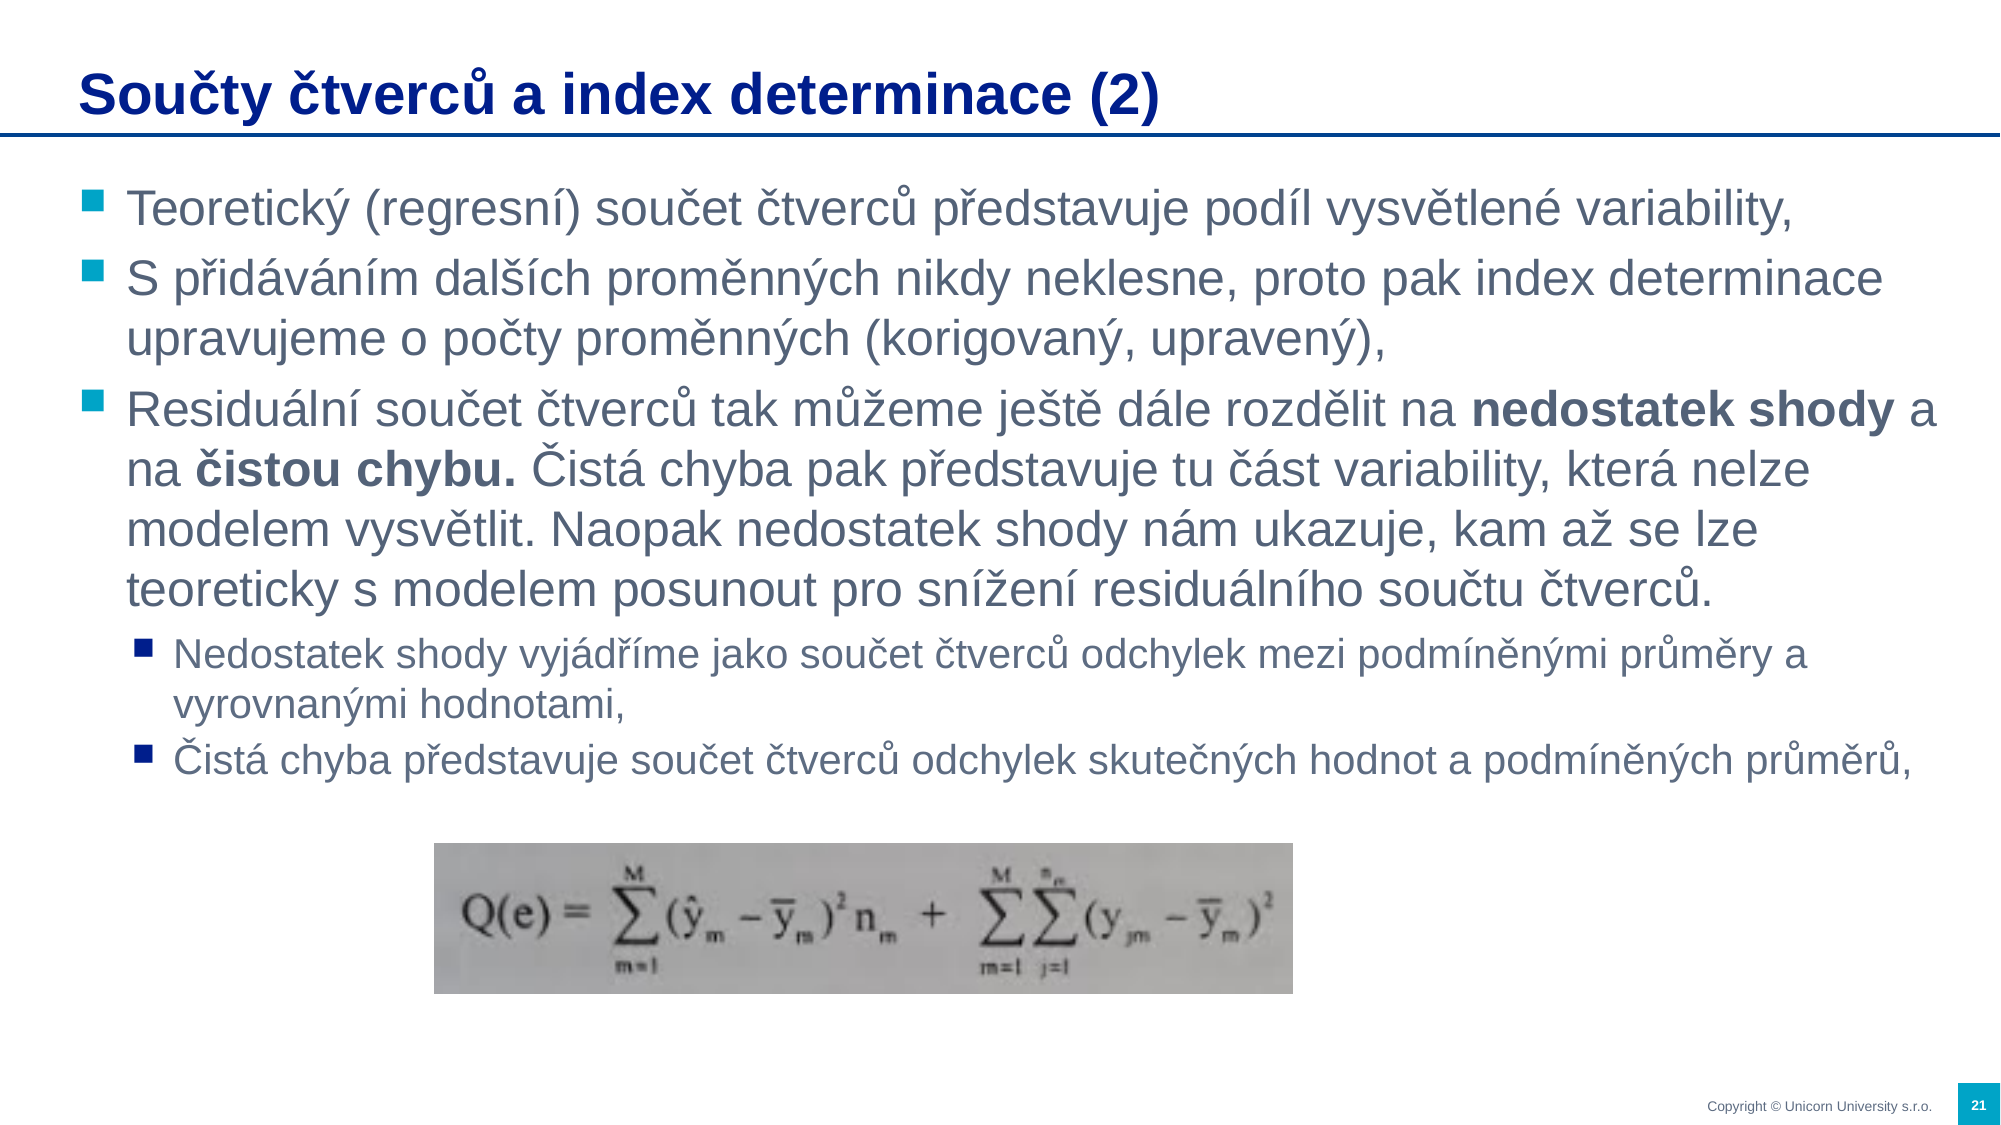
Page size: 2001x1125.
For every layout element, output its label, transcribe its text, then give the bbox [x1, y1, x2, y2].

picture [434, 843, 1293, 994]
slide_number 21 [1945, 1074, 2000, 1125]
list Teoretický (regresní) součet čtverců představuje podíl vysvětlené variability, S přidáváním dalších proměnných nikdy neklesne, proto pak index determinace upravujeme o počty proměnných (korigovaný, upravený), Residuální součet čtverců tak můžeme ještě dále rozdělit na nedostatek shody a na čistou chybu. Čistá chyba pak představuje tu část variability, která nelze modelem vysvětlit. Naopak nedostatek shody nám ukazuje, kam až se lze teoreticky s modelem posunout pro snížení residuálního součtu čtverců. Nedostatek shody vyjádříme jako součet čtverců odchylek mezi podmíněnými průměry a vyrovnanými hodnotami, Čistá chyba představuje součet čtverců odchylek skutečných hodnot a podmíněných průměrů, [78, 175, 1965, 1074]
title Součty čtverců a index determinace (2) [78, 0, 1922, 134]
footer Copyright © Unicorn University s.r.o. [1273, 1075, 1945, 1125]
